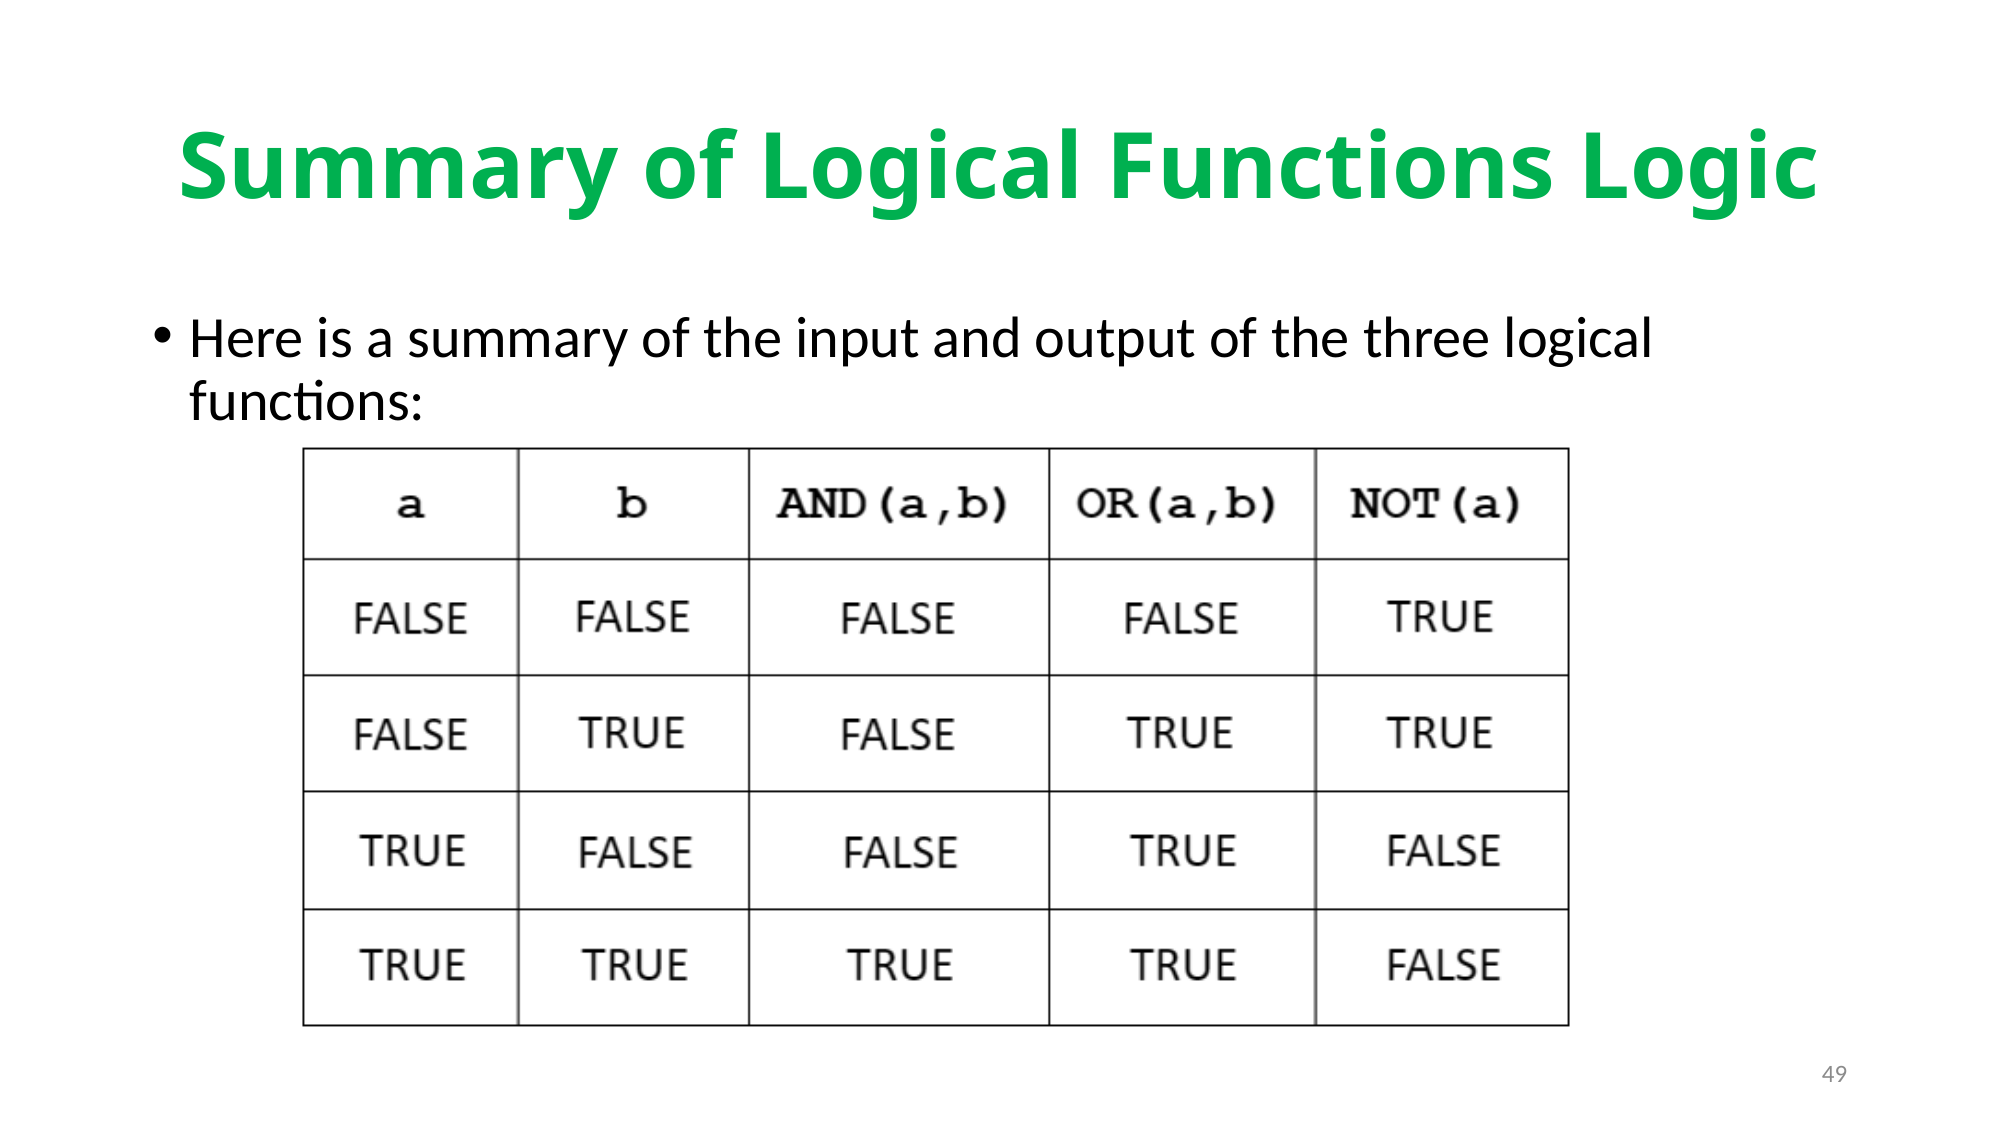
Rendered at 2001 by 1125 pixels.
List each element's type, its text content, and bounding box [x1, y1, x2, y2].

list Here is a summary of the input and output of the three logical functions: [137, 299, 1863, 1014]
picture [290, 437, 1581, 1036]
slide_number 49 [1412, 1042, 1863, 1103]
title Summary of Logical Functions Logic [137, 59, 1863, 278]
